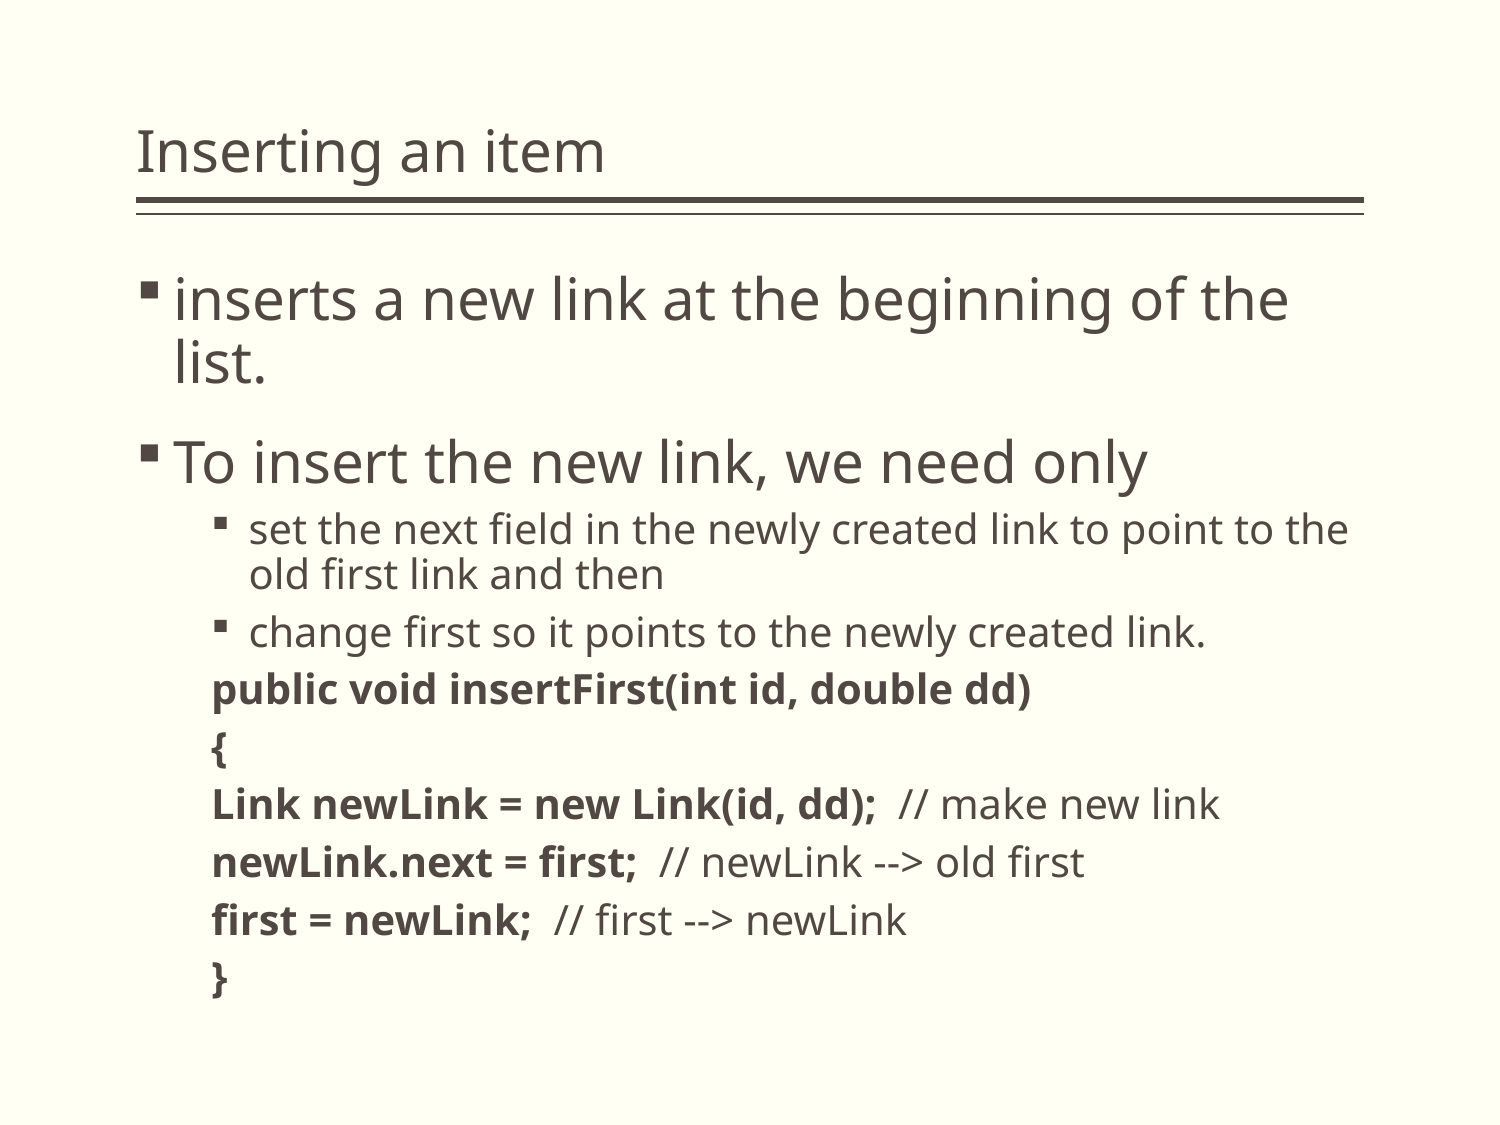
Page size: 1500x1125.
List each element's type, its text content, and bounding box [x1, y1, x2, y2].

list inserts a new link at the beginning of the list. To insert the new link, we need only set the next field in the newly created link to point to the old first link and then change first so it points to the newly created link. public void insertFirst(int id, double dd) { Link newLink = new Link(id, dd); // make new link newLink.next = first; // newLink --> old first first = newLink; // first --> newLink } [135, 262, 1364, 1013]
title Inserting an item [135, 12, 1364, 193]
